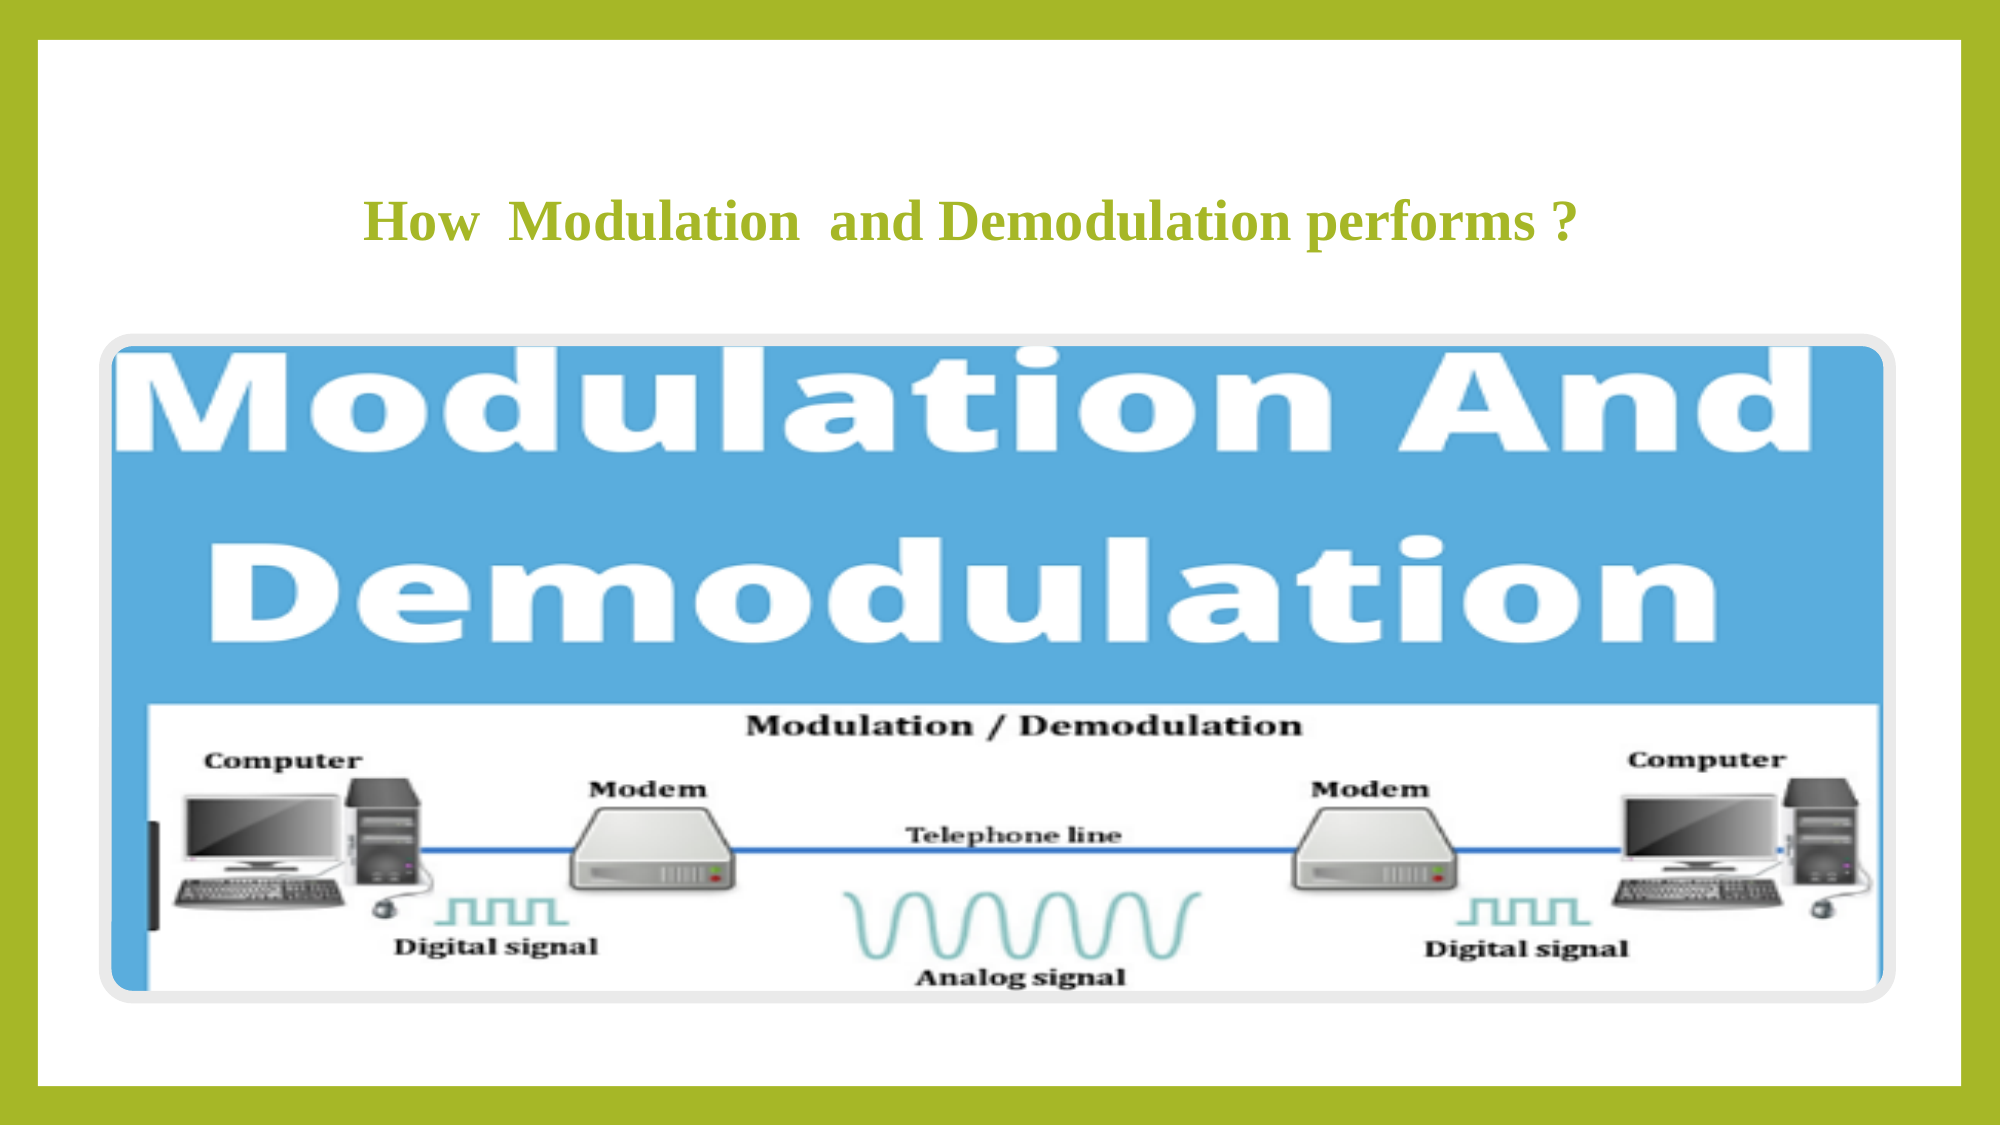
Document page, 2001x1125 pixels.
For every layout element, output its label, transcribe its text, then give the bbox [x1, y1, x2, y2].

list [104, 339, 1890, 998]
title How Modulation and Demodulation performs ? [187, 99, 1808, 323]
